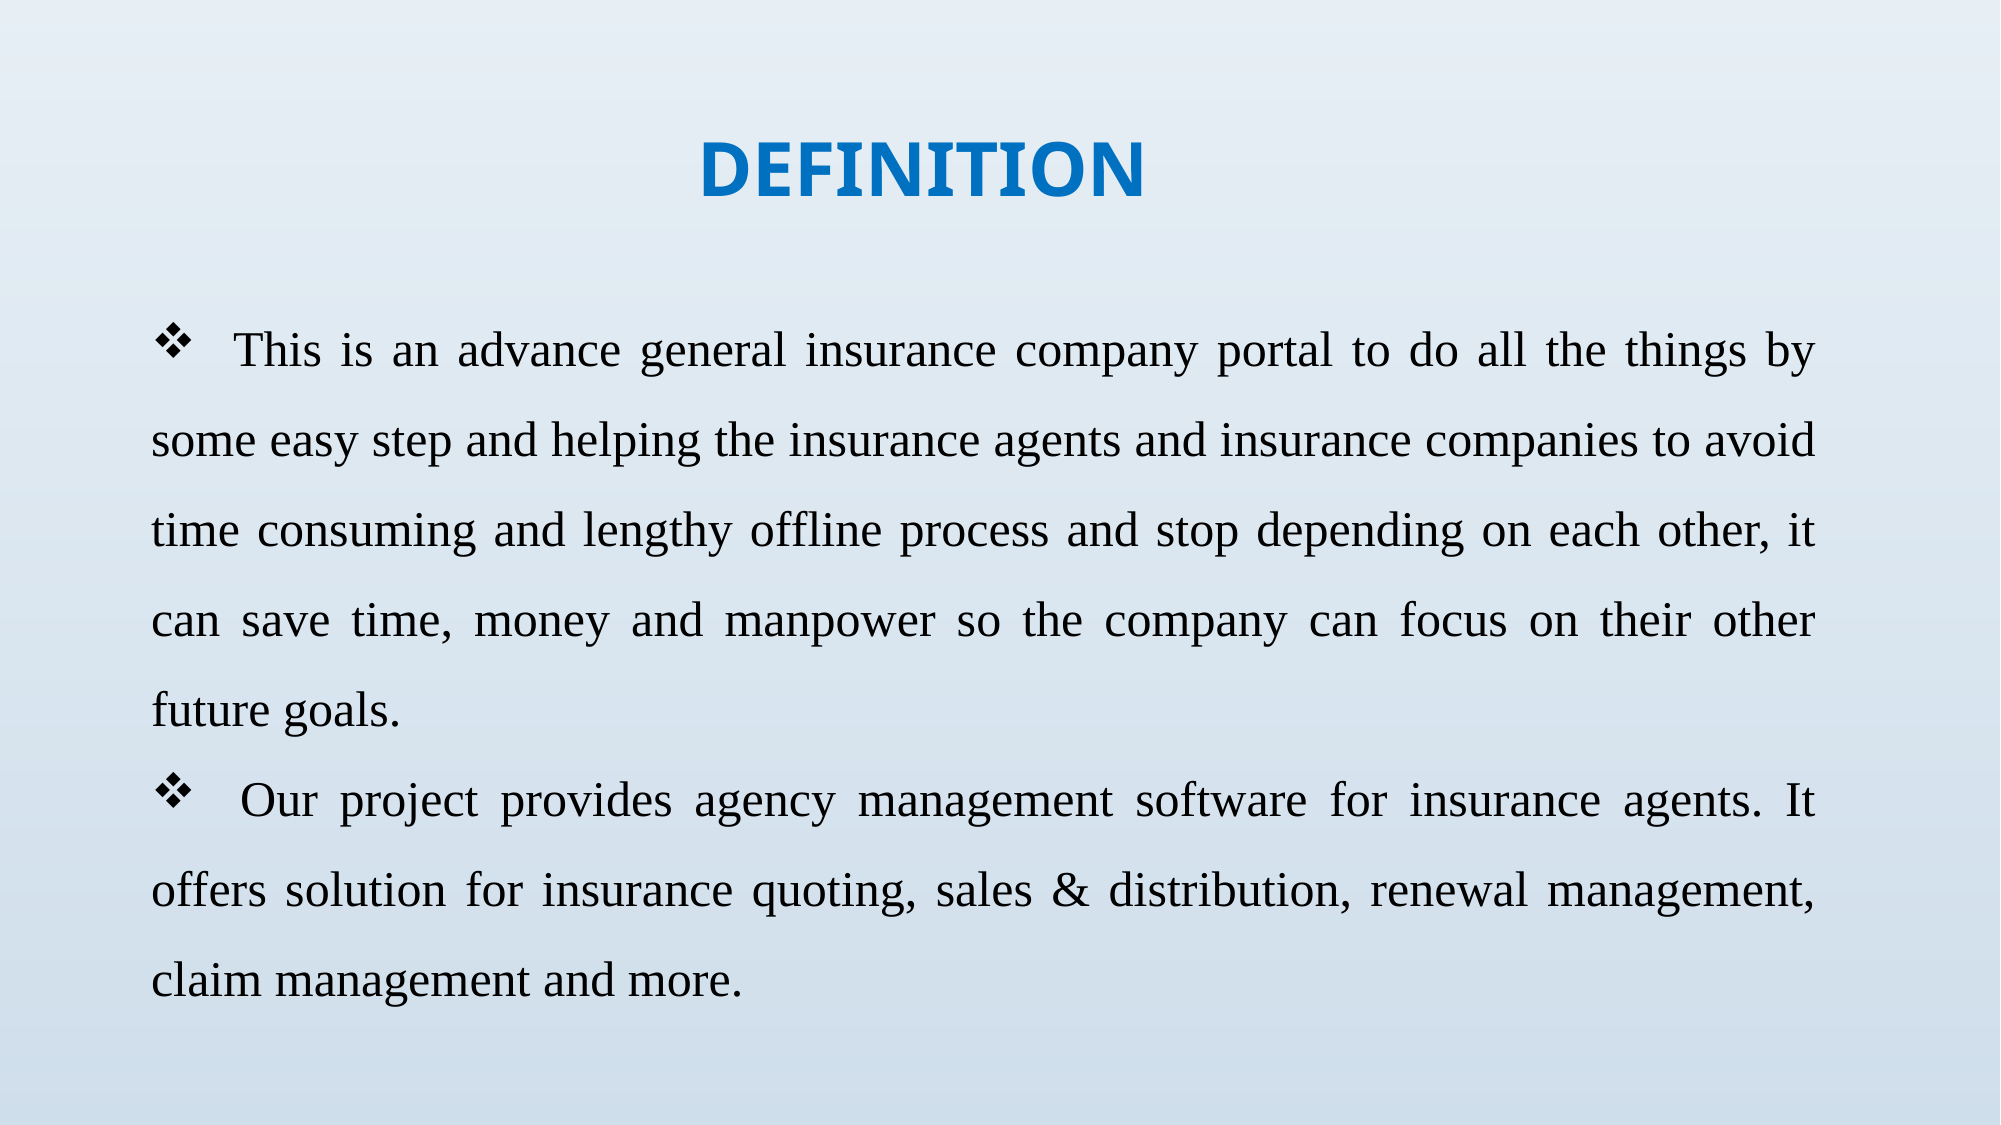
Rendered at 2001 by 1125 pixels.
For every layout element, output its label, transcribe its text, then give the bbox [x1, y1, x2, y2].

title DEFINITION [123, 61, 1743, 284]
text_box This is an advance general insurance company portal to do all the things by some easy step and helping the insurance agents and insurance companies to avoid time consuming and lengthy offline process and stop depending on each other, it can save time, money and manpower so the company can focus on their other future goals. Our project provides agency management software for insurance agents. It offers solution for insurance quoting, sales & distribution, renewal management, claim management and more. [136, 279, 1832, 1104]
